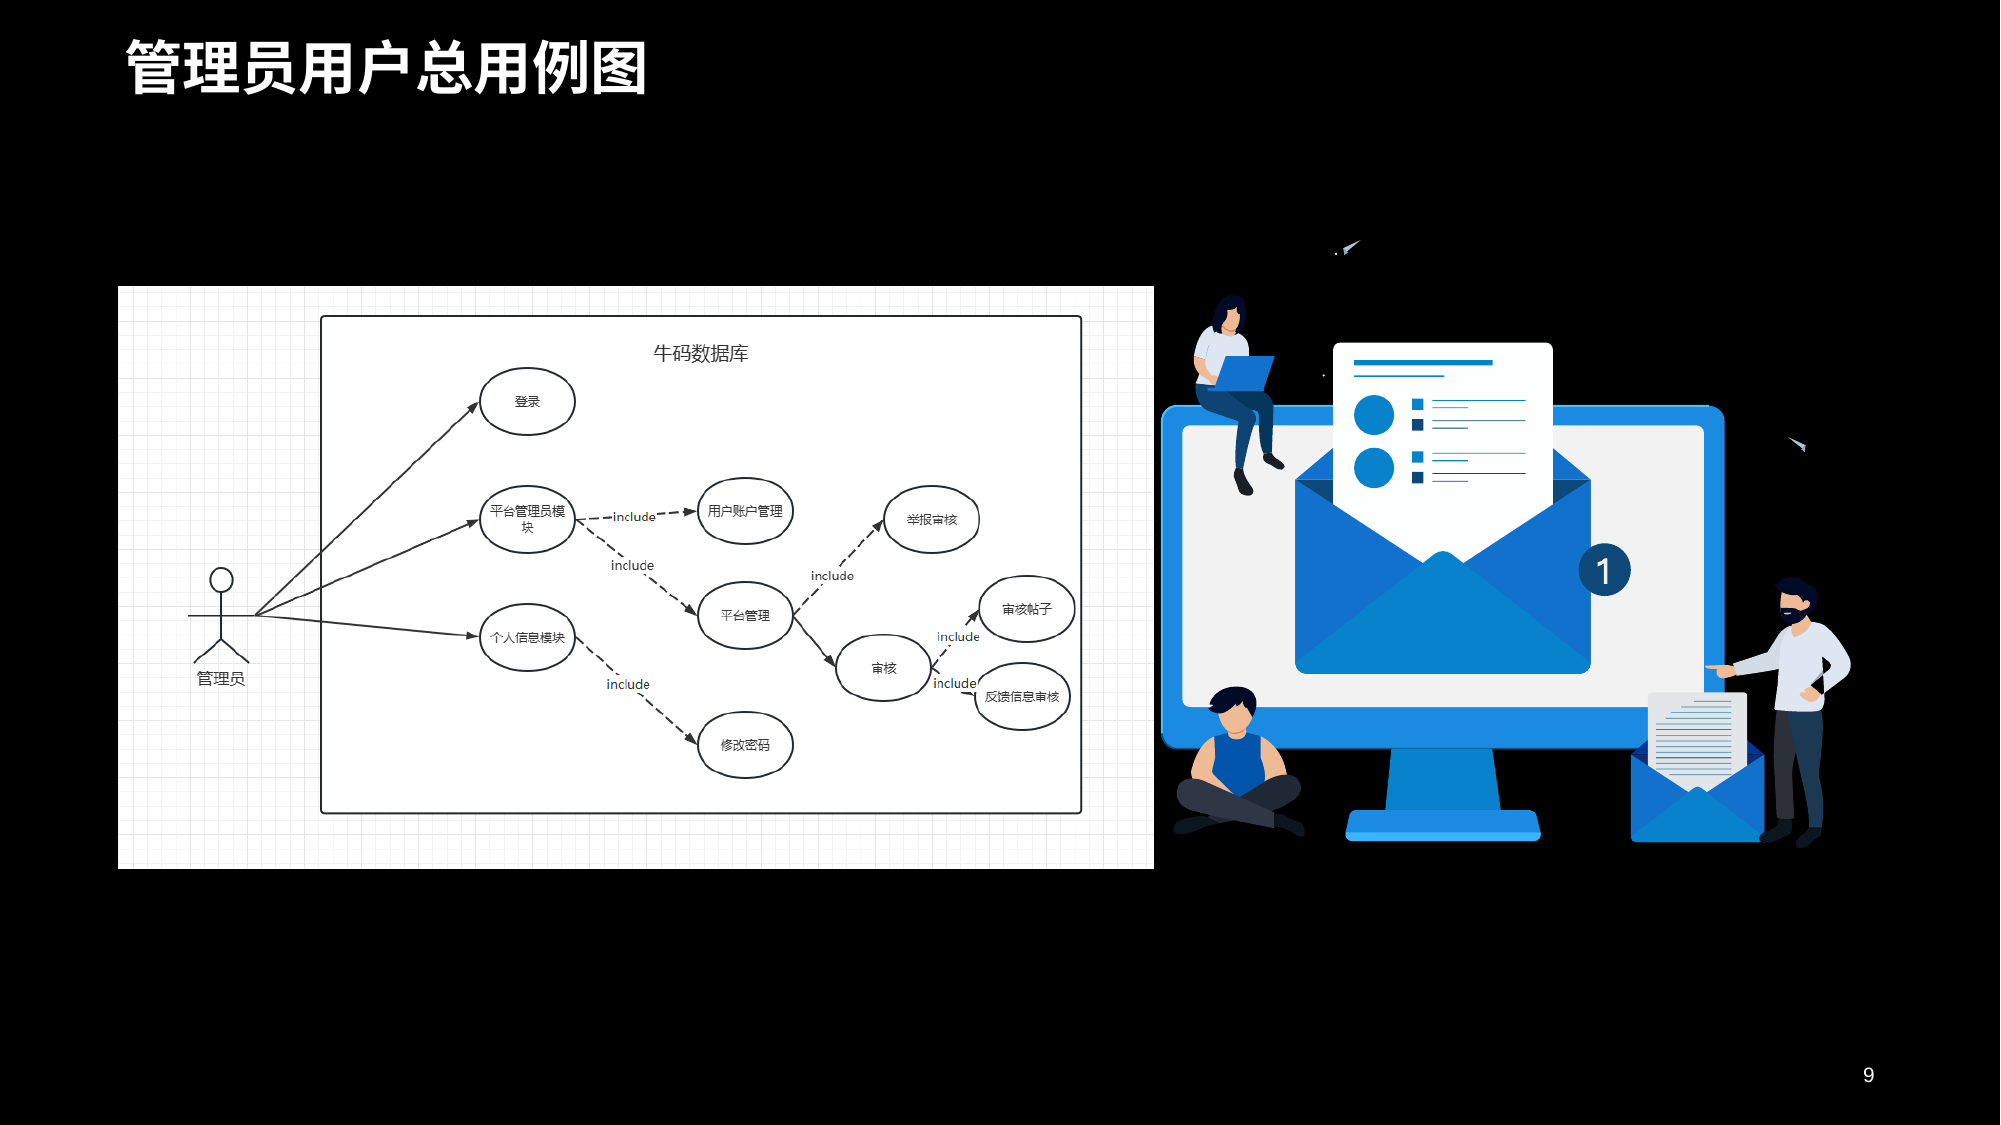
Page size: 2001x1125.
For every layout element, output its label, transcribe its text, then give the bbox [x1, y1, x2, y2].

slide_number 9 [1452, 1053, 1890, 1095]
picture [118, 286, 1154, 869]
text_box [1160, 238, 1868, 852]
title 管理员用户总用例图 [109, 30, 1891, 110]
